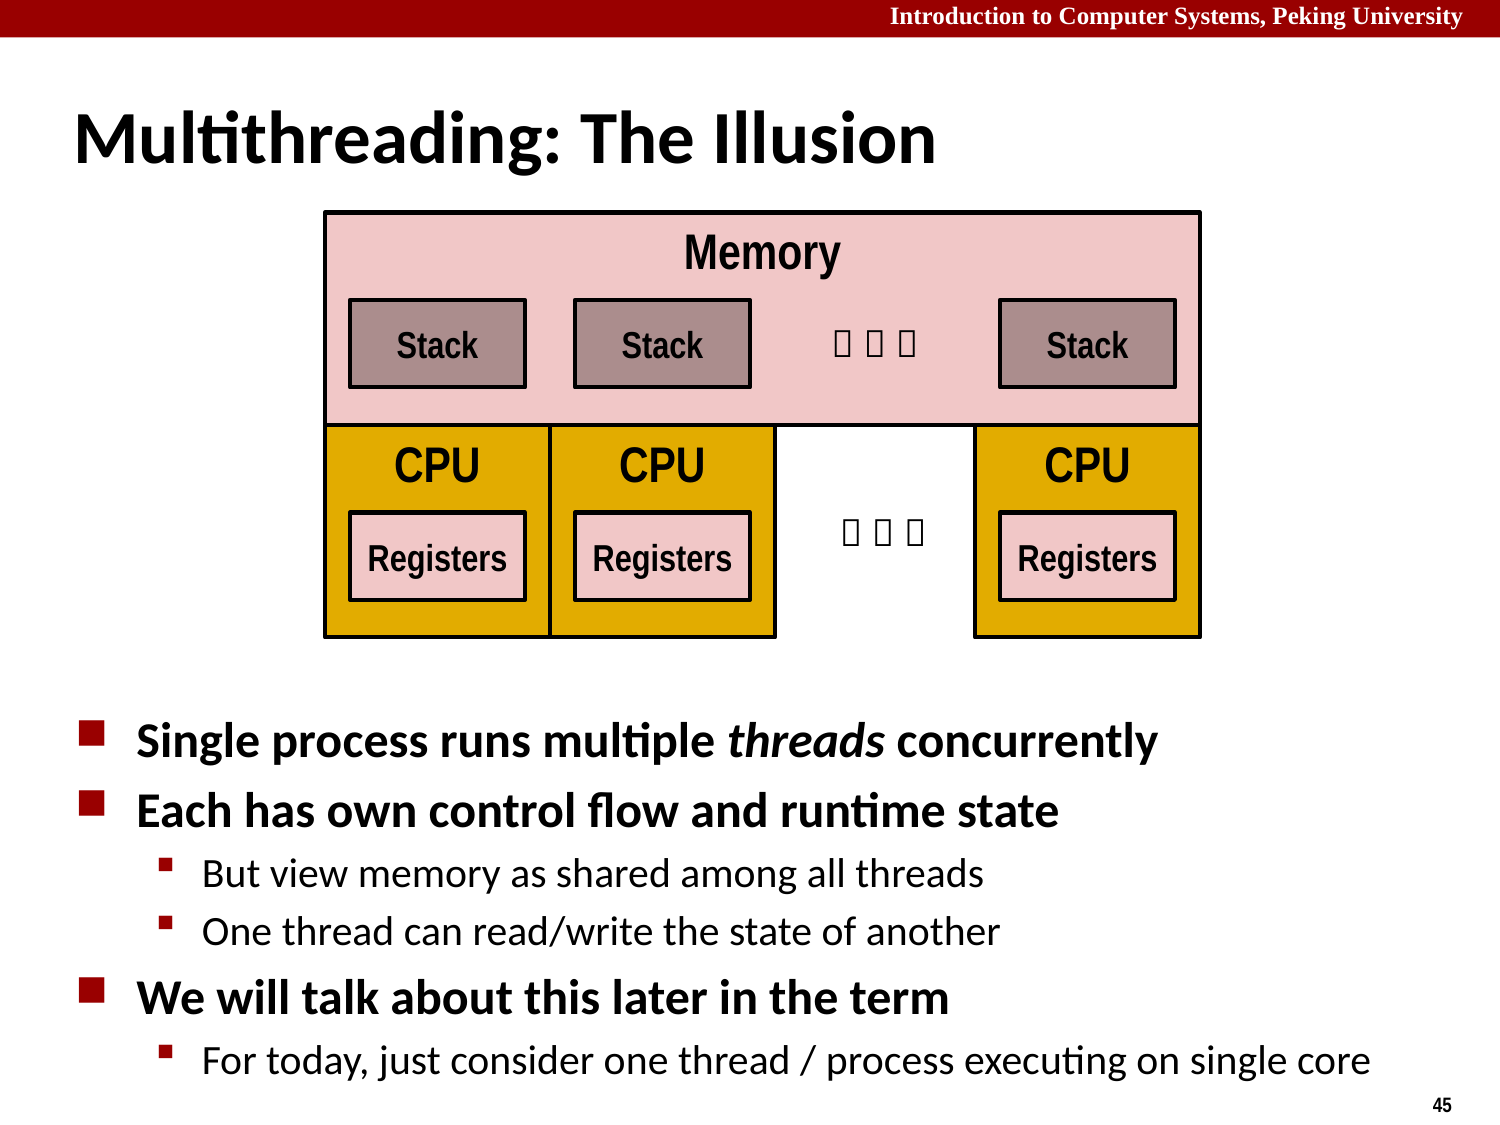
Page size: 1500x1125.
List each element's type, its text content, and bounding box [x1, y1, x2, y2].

text_box    [825, 501, 942, 562]
text_box CPU [974, 424, 1200, 638]
text_box Stack [350, 299, 525, 388]
text_box    [816, 312, 934, 373]
text_box Registers [999, 512, 1175, 600]
title Multithreading: The Illusion [58, 71, 1305, 197]
text_box Stack [575, 299, 750, 388]
text_box Stack [999, 299, 1175, 388]
text_box Registers [350, 512, 525, 600]
text_box CPU [324, 424, 549, 638]
text_box CPU [549, 424, 775, 638]
list Single process runs multiple threads concurrently Each has own control flow and runtime state But view memory as shared among all threads One thread can read/write the state of another We will talk about this later in the term For today, just consider one thread / process executing on single core [64, 699, 1438, 1040]
text_box Registers [575, 512, 750, 600]
text_box Memory [324, 212, 1200, 425]
